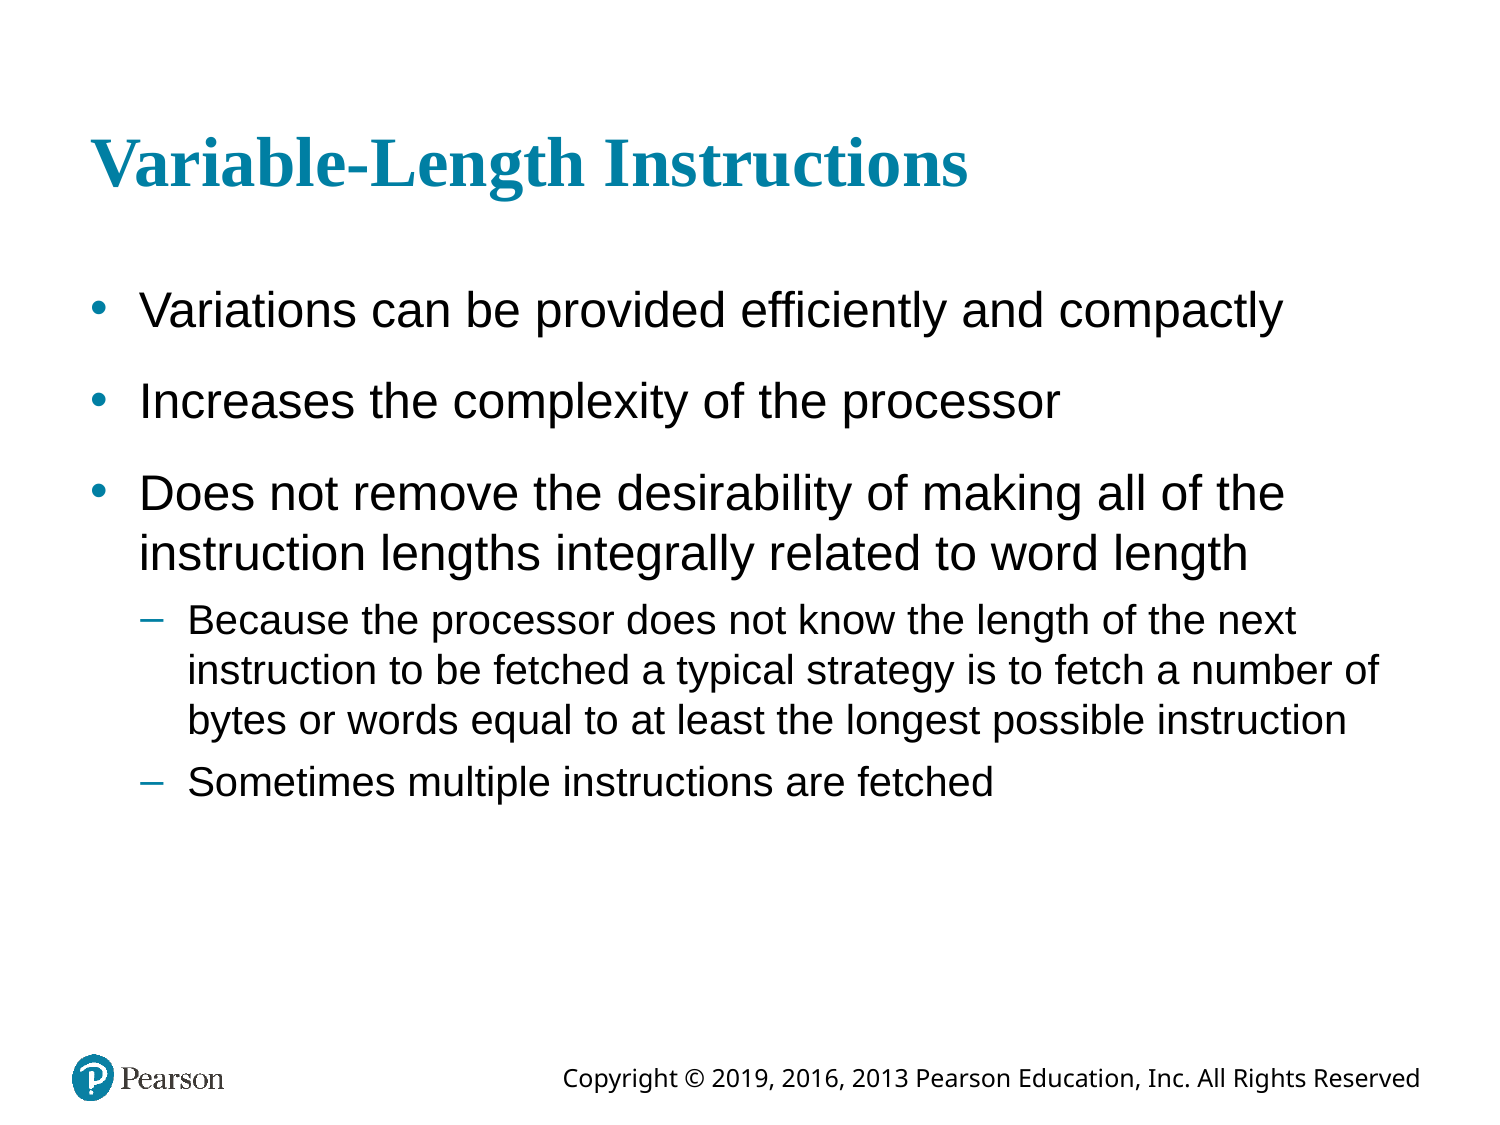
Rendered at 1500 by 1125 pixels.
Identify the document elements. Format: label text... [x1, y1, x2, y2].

list Variations can be provided efficiently and compactly Increases the complexity of the processor Does not remove the desirability of making all of the instruction lengths integrally related to word length Because the processor does not know the length of the next instruction to be fetched a typical strategy is to fetch a number of bytes or words equal to at least the longest possible instruction Sometimes multiple instructions are fetched [75, 262, 1425, 1005]
picture [72, 1054, 88, 1070]
title Variable-Length Instructions [75, 35, 1425, 216]
picture [81, 1063, 106, 1088]
picture [72, 1088, 82, 1101]
picture [99, 1054, 224, 1101]
